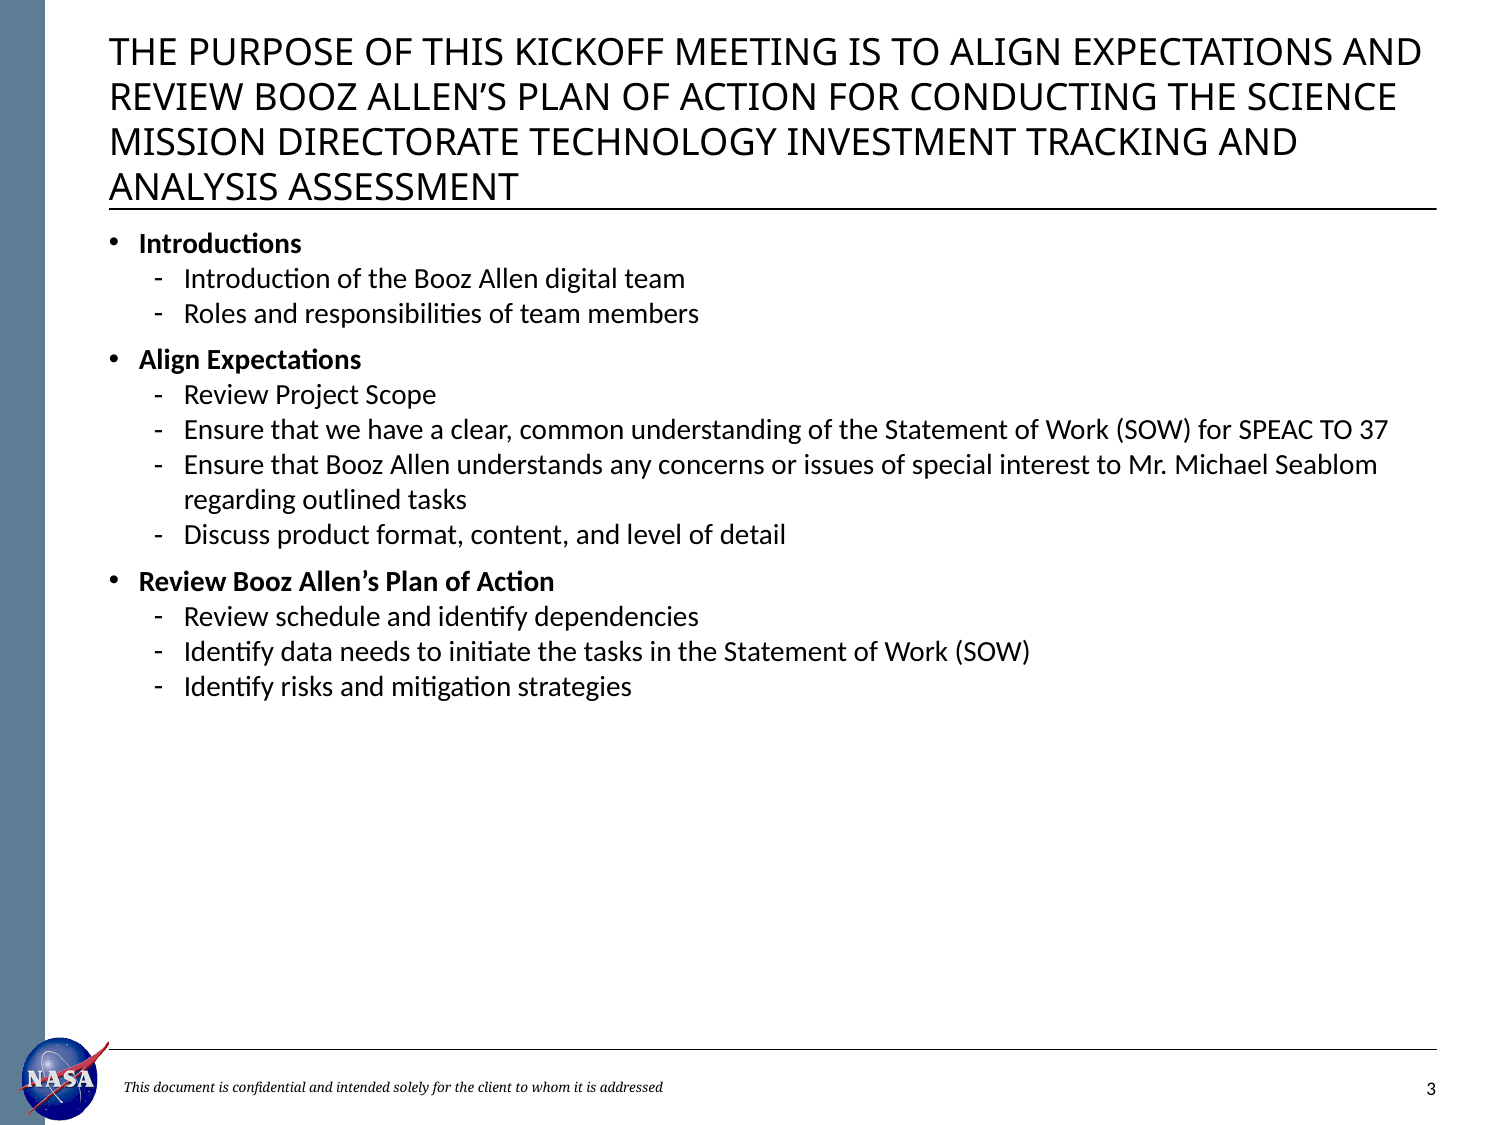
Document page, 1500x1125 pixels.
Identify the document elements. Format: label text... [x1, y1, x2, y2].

title THE PURPOSE OF THIS KICKOFF MEETING IS TO ALIGN EXPECTATIONS AND REVIEW BOOZ ALLEN’S PLAN OF ACTION FOR CONDUCTING THE SCIENCE MISSION DIRECTORATE TECHNOLOGY INVESTMENT TRACKING AND ANALYSIS ASSESSMENT [108, 25, 1456, 208]
slide_number 2 [1361, 1050, 1437, 1125]
list Introductions Introduction of the Booz Allen digital team Roles and responsibilities of team members Align Expectations Review Project Scope Ensure that we have a clear, common understanding of the Statement of Work (SOW) for SPEAC TO 37 Ensure that Booz Allen understands any concerns or issues of special interest to Mr. Michael Seablom regarding outlined tasks Discuss product format, content, and level of detail Review Booz Allen’s Plan of Action Review schedule and identify dependencies Identify data needs to initiate the tasks in the Statement of Work (SOW) Identify risks and mitigation strategies [108, 224, 1437, 972]
text_box This document is confidential and intended solely for the client to whom it is addressed [108, 1049, 710, 1125]
picture [11, 1032, 109, 1125]
